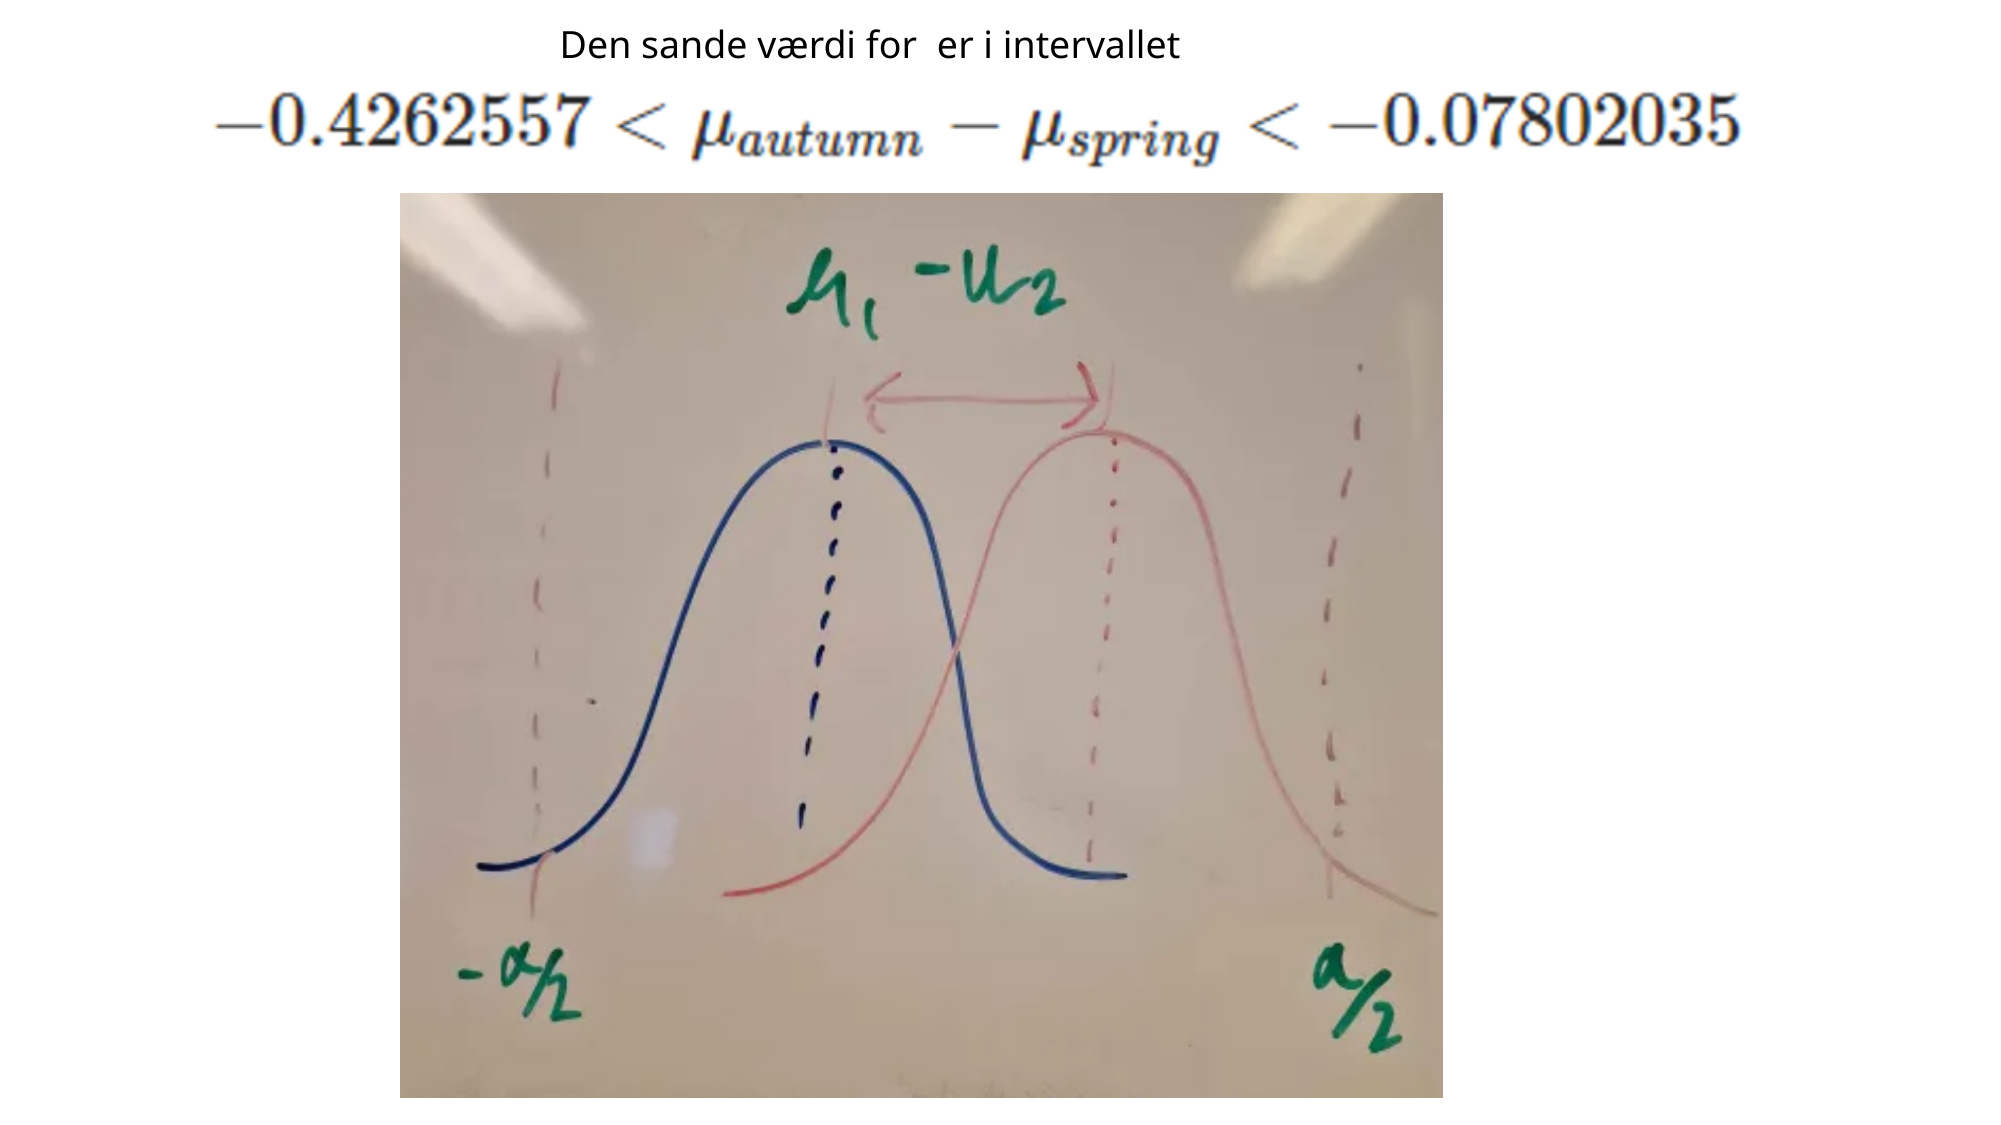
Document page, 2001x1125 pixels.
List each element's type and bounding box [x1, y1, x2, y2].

picture [399, 192, 1443, 1099]
picture [190, 73, 1765, 178]
